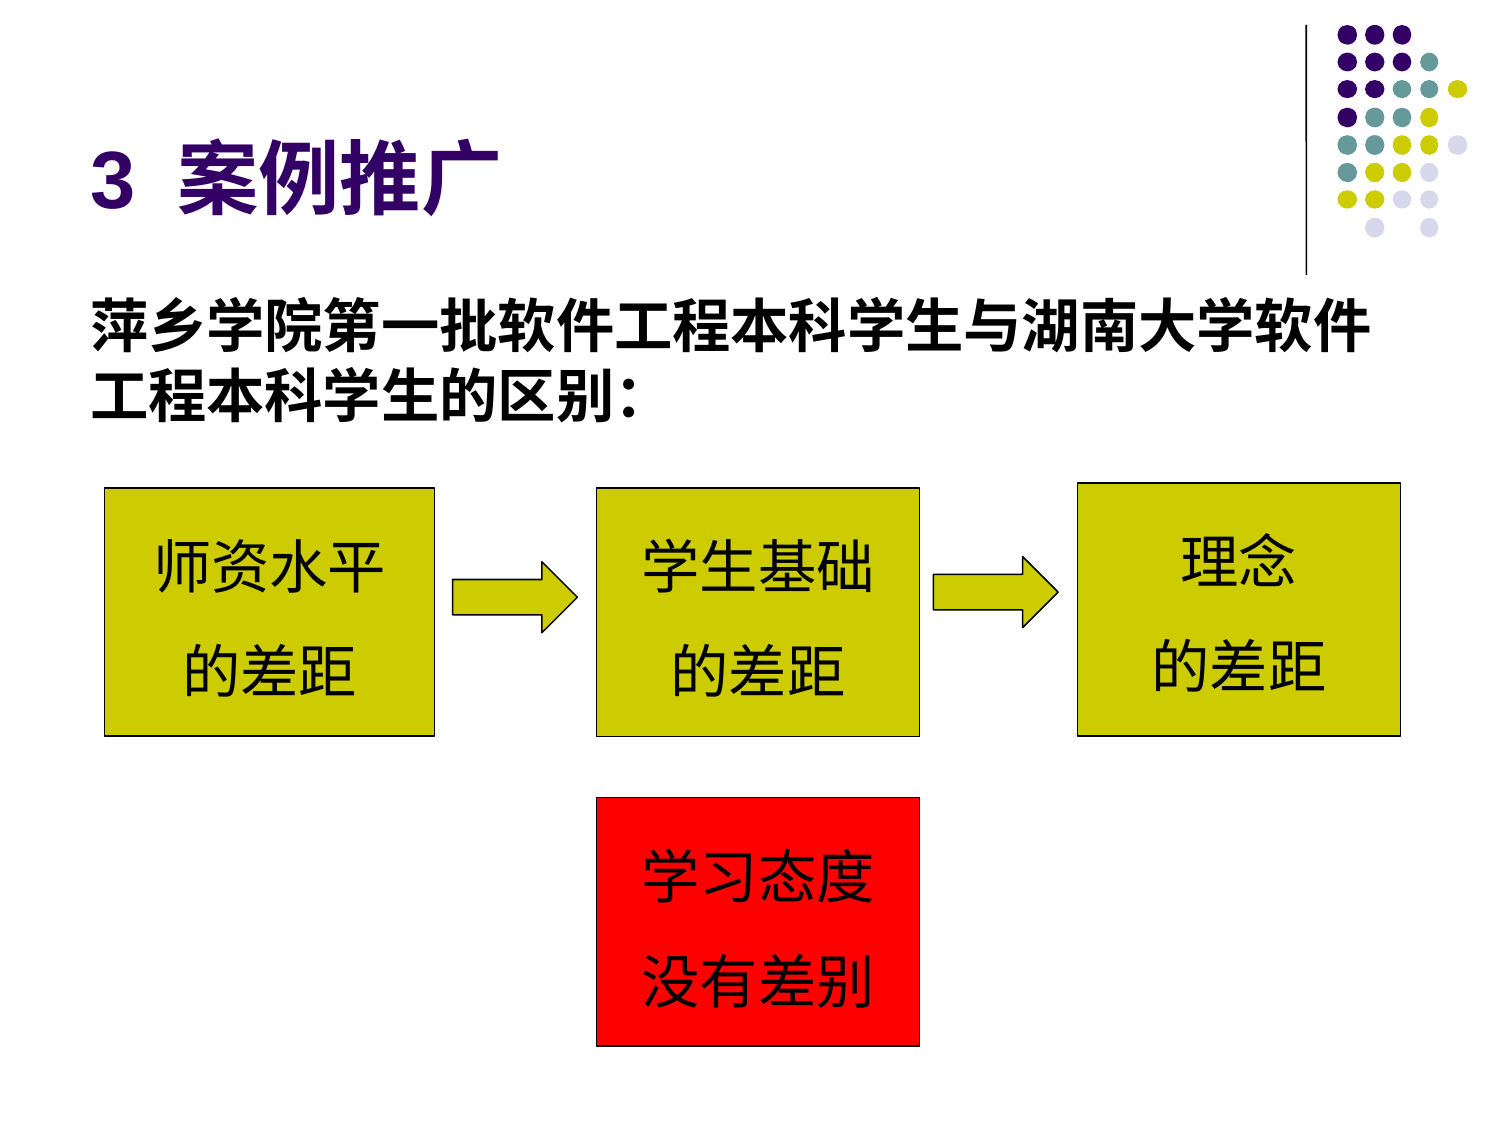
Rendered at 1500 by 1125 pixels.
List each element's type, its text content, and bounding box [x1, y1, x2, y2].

text_box 学习态度 没有差别 [596, 797, 920, 1046]
text_box 理念 的差距 [1077, 482, 1401, 737]
text_box [933, 556, 1059, 628]
title 3 案例推广 [74, 19, 1313, 233]
text_box 学生基础 的差距 [596, 488, 920, 737]
text_box [452, 561, 578, 633]
list 萍乡学院第一批软件工程本科学生与湖南大学软件工程本科学生的区别： [74, 281, 1442, 400]
text_box 师资水平 的差距 [104, 488, 435, 737]
